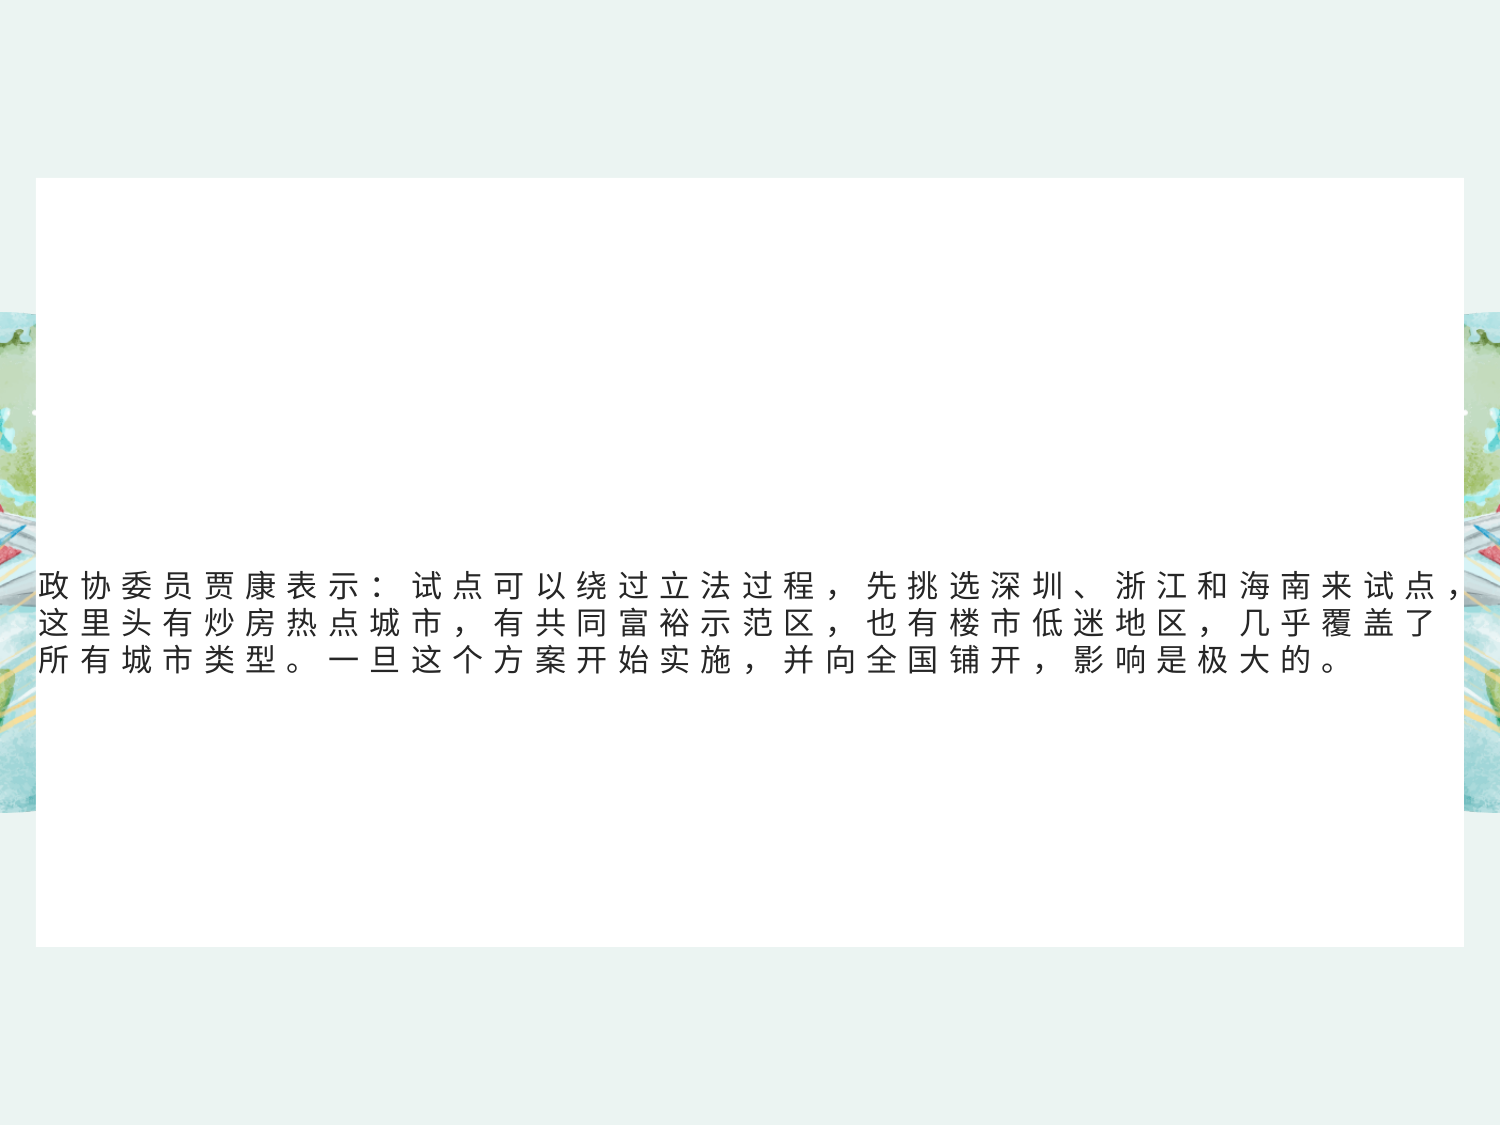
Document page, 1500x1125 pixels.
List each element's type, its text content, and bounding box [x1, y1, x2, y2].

picture [0, 312, 35, 813]
picture [1464, 312, 1500, 813]
title 政协委员贾康表示：试点可以绕过立法过程，先挑选深圳、浙江和海南来试点，这里头有炒房热点城市，有共同富裕示范区，也有楼市低迷地区，几乎覆盖了所有城市类型。一旦这个方案开始实施，并向全国铺开，影响是极大的。 [38, 562, 1455, 683]
